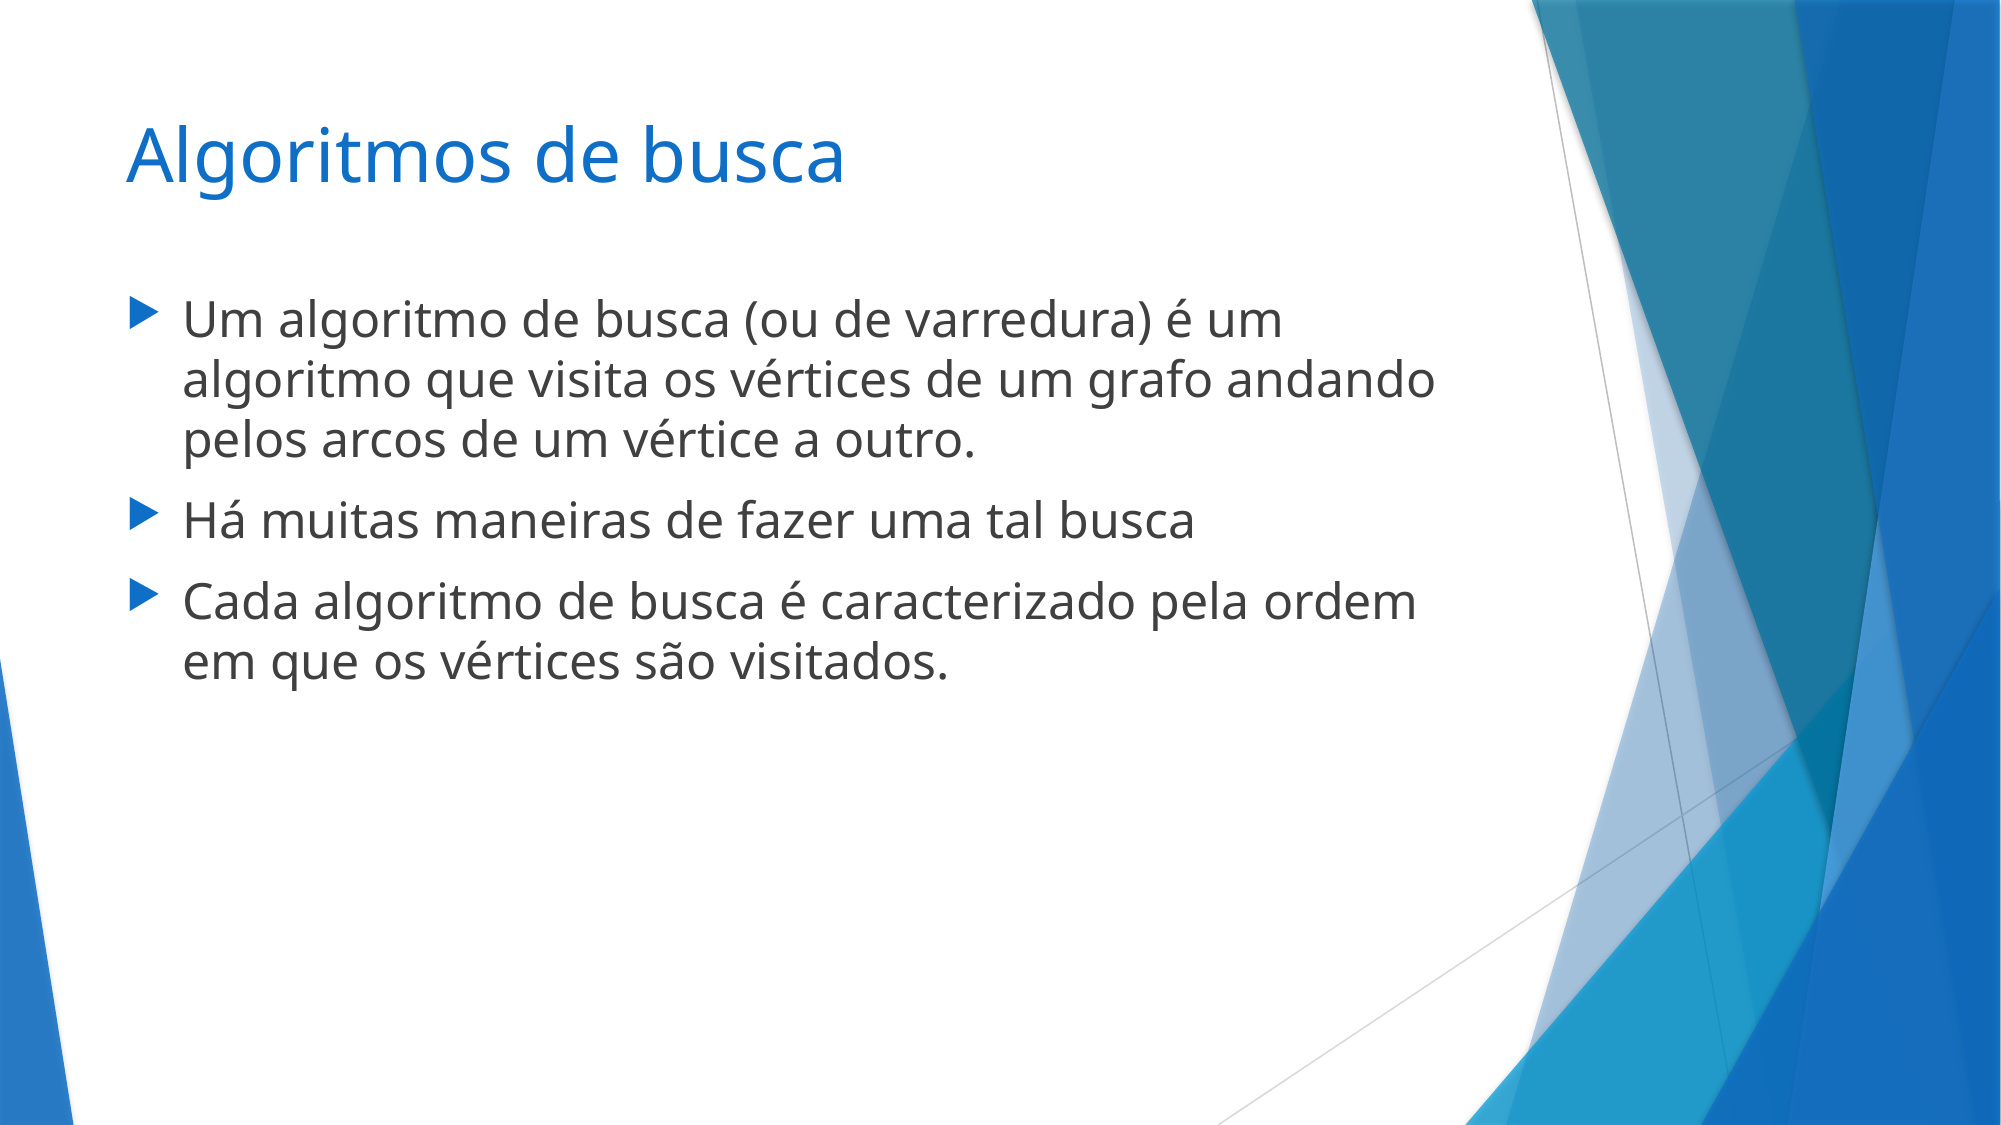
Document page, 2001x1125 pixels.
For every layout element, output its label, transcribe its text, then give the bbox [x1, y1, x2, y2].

title Algoritmos de busca [111, 99, 1522, 254]
list Um algoritmo de busca (ou de varredura) é um algoritmo que visita os vértices de um grafo andando pelos arcos de um vértice a outro. Há muitas maneiras de fazer uma tal busca Cada algoritmo de busca é caracterizado pela ordem em que os vértices são visitados. [111, 280, 1522, 992]
